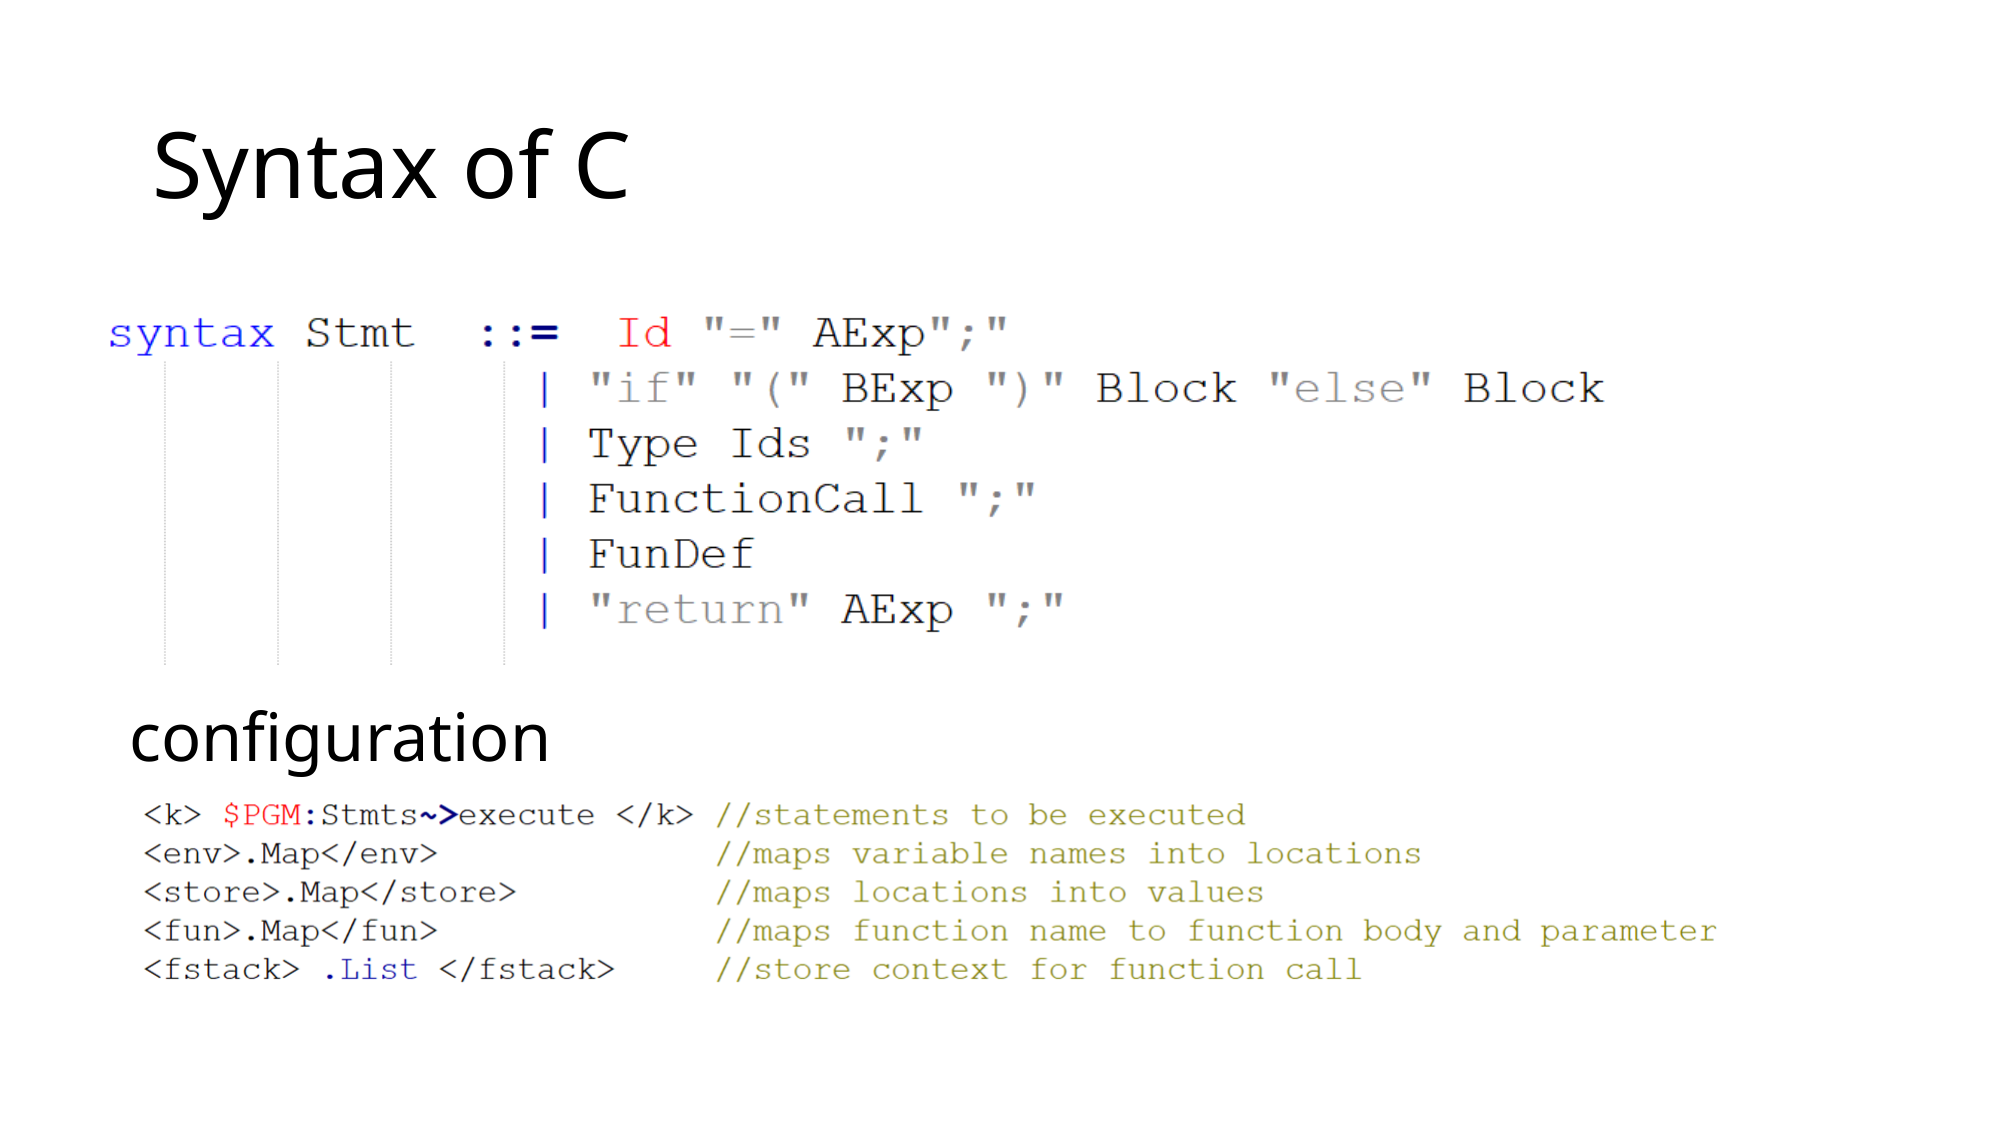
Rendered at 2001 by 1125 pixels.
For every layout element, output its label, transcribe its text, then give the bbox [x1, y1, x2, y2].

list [96, 300, 1822, 665]
text_box configuration [114, 687, 1840, 793]
picture [114, 766, 1747, 1007]
title Syntax of C [137, 59, 1863, 278]
